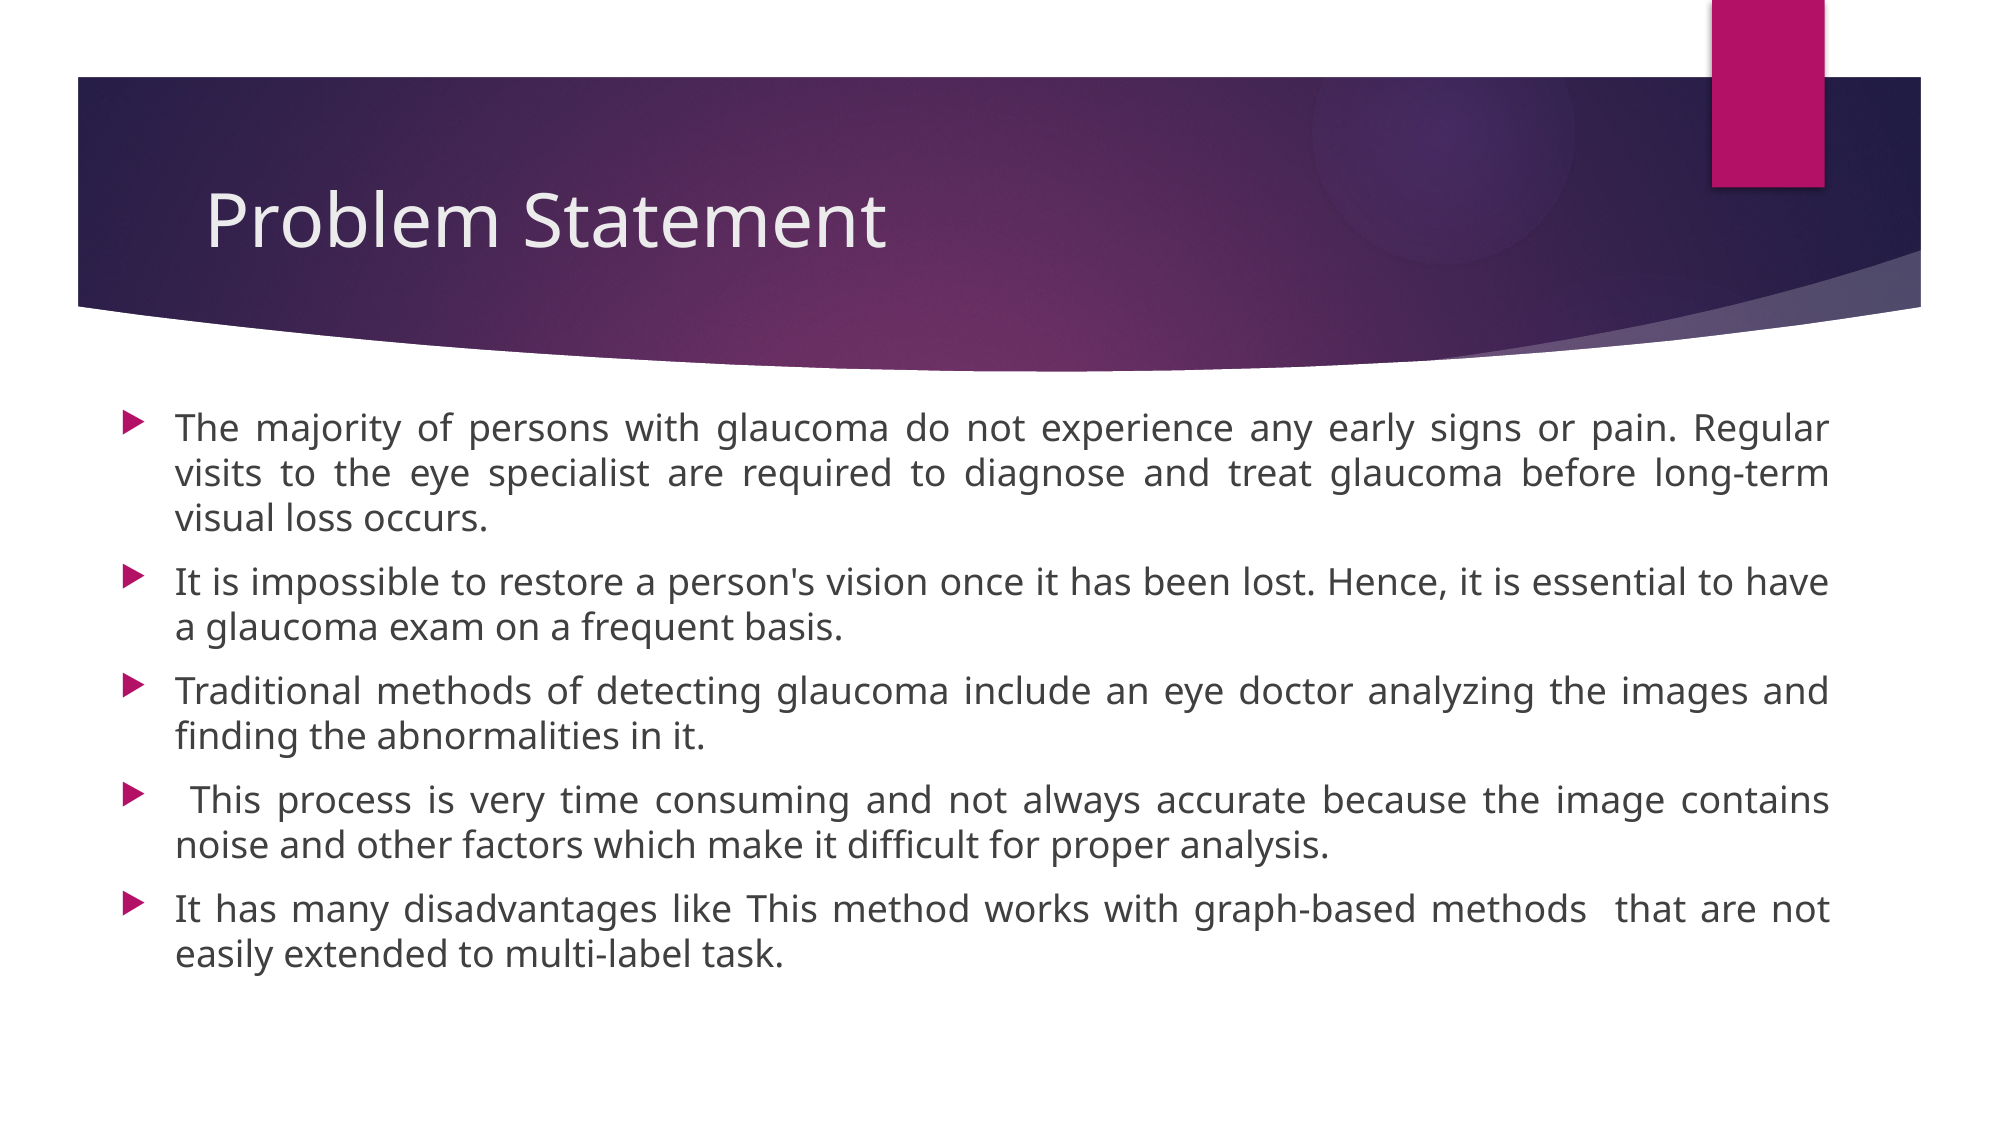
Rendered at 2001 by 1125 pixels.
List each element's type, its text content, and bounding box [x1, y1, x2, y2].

list The majority of persons with glaucoma do not experience any early signs or pain. Regular visits to the eye specialist are required to diagnose and treat glaucoma before long-term visual loss occurs. It is impossible to restore a person's vision once it has been lost. Hence, it is essential to have a glaucoma exam on a frequent basis. Traditional methods of detecting glaucoma include an eye doctor analyzing the images and finding the abnormalities in it. This process is very time consuming and not always accurate because the image contains noise and other factors which make it difficult for proper analysis. It has many disadvantages like This method works with graph-based methods that are not easily extended to multi-label task. [105, 396, 1847, 988]
title Problem Statement [189, 159, 1627, 276]
